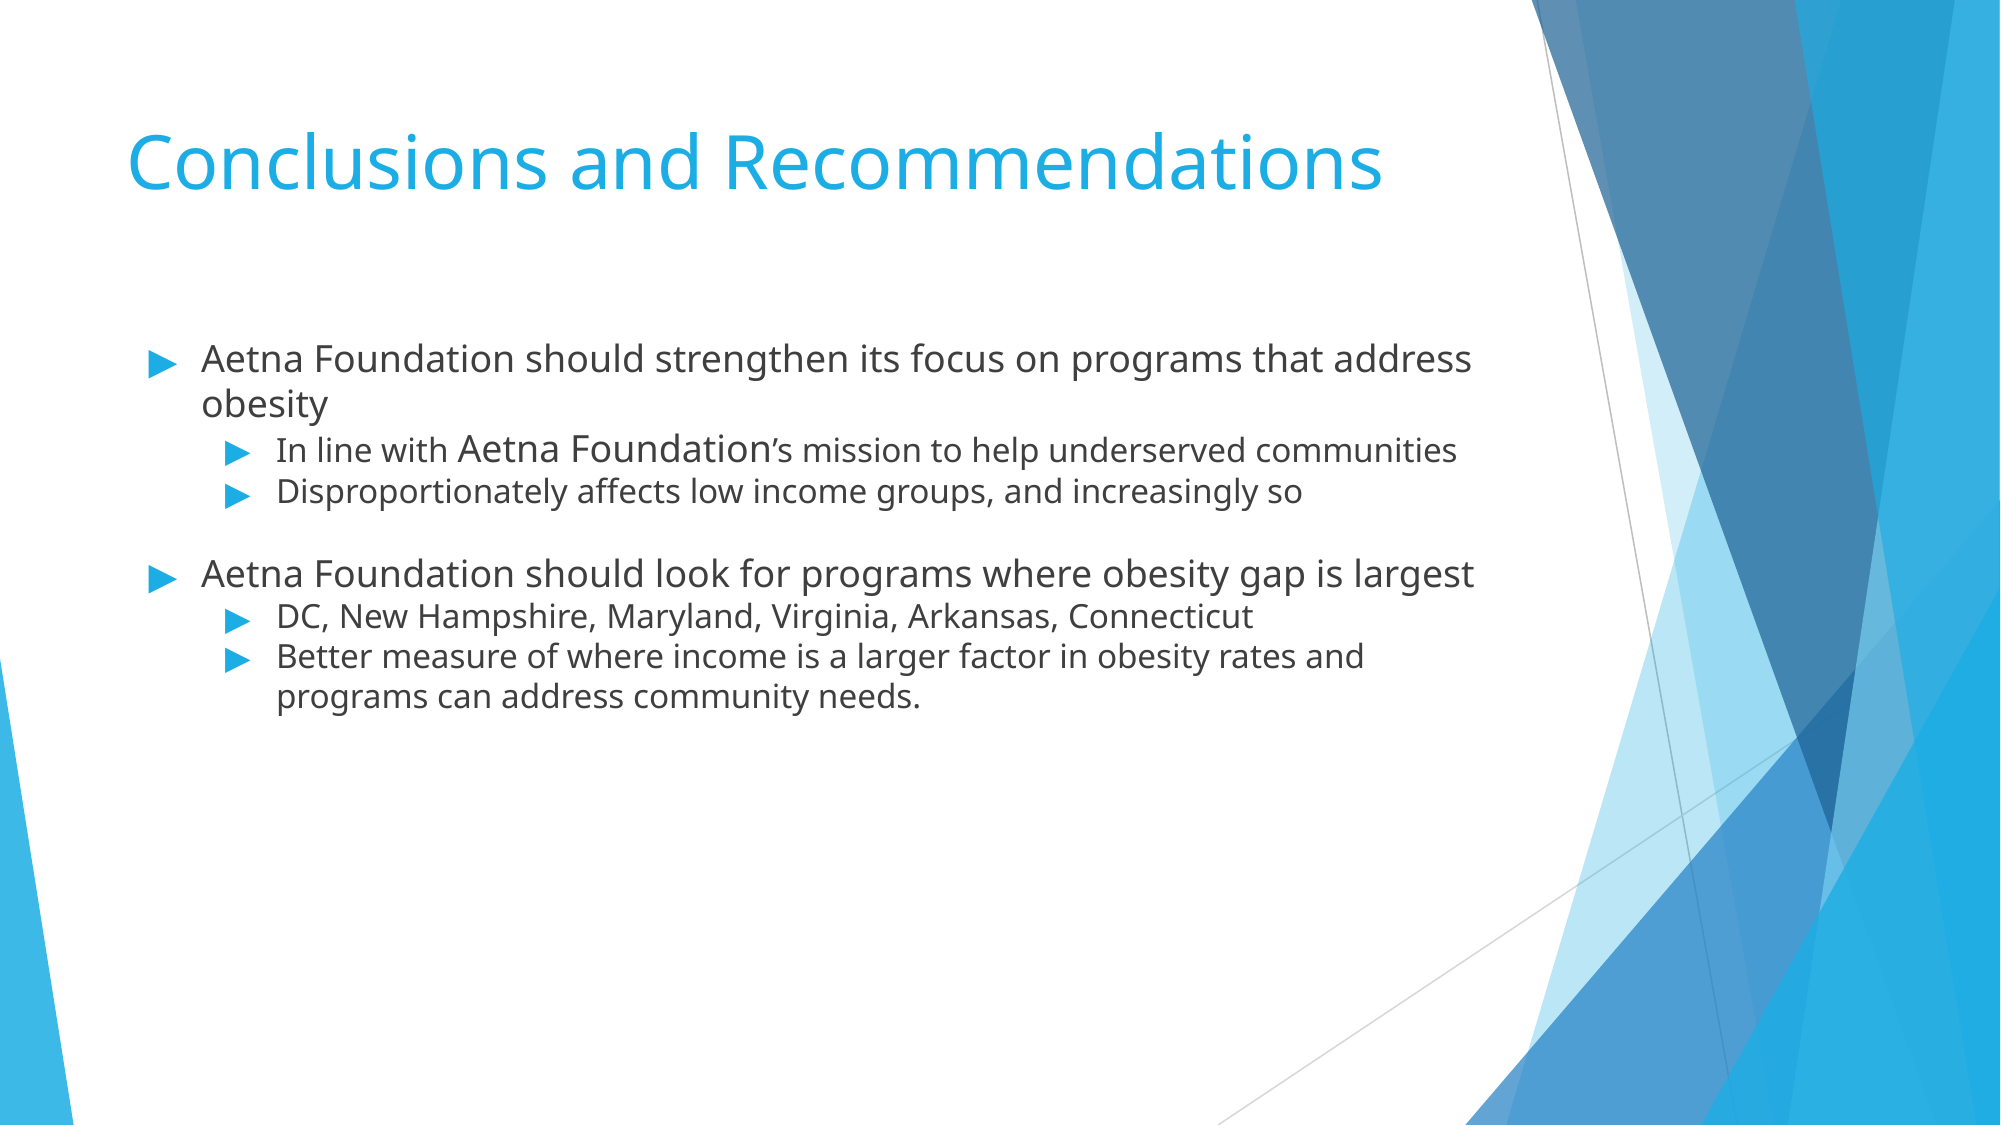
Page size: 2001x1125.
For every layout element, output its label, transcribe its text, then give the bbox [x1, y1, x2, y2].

list Aetna Foundation should strengthen its focus on programs that address obesity In line with Aetna Foundation’s mission to help underserved communities Disproportionately affects low income groups, and increasingly so Aetna Foundation should look for programs where obesity gap is largest DC, New Hampshire, Maryland, Virginia, Arkansas, Connecticut Better measure of where income is a larger factor in obesity rates and programs can address community needs. [111, 275, 1522, 1087]
title Conclusions and Recommendations [111, 99, 1522, 275]
